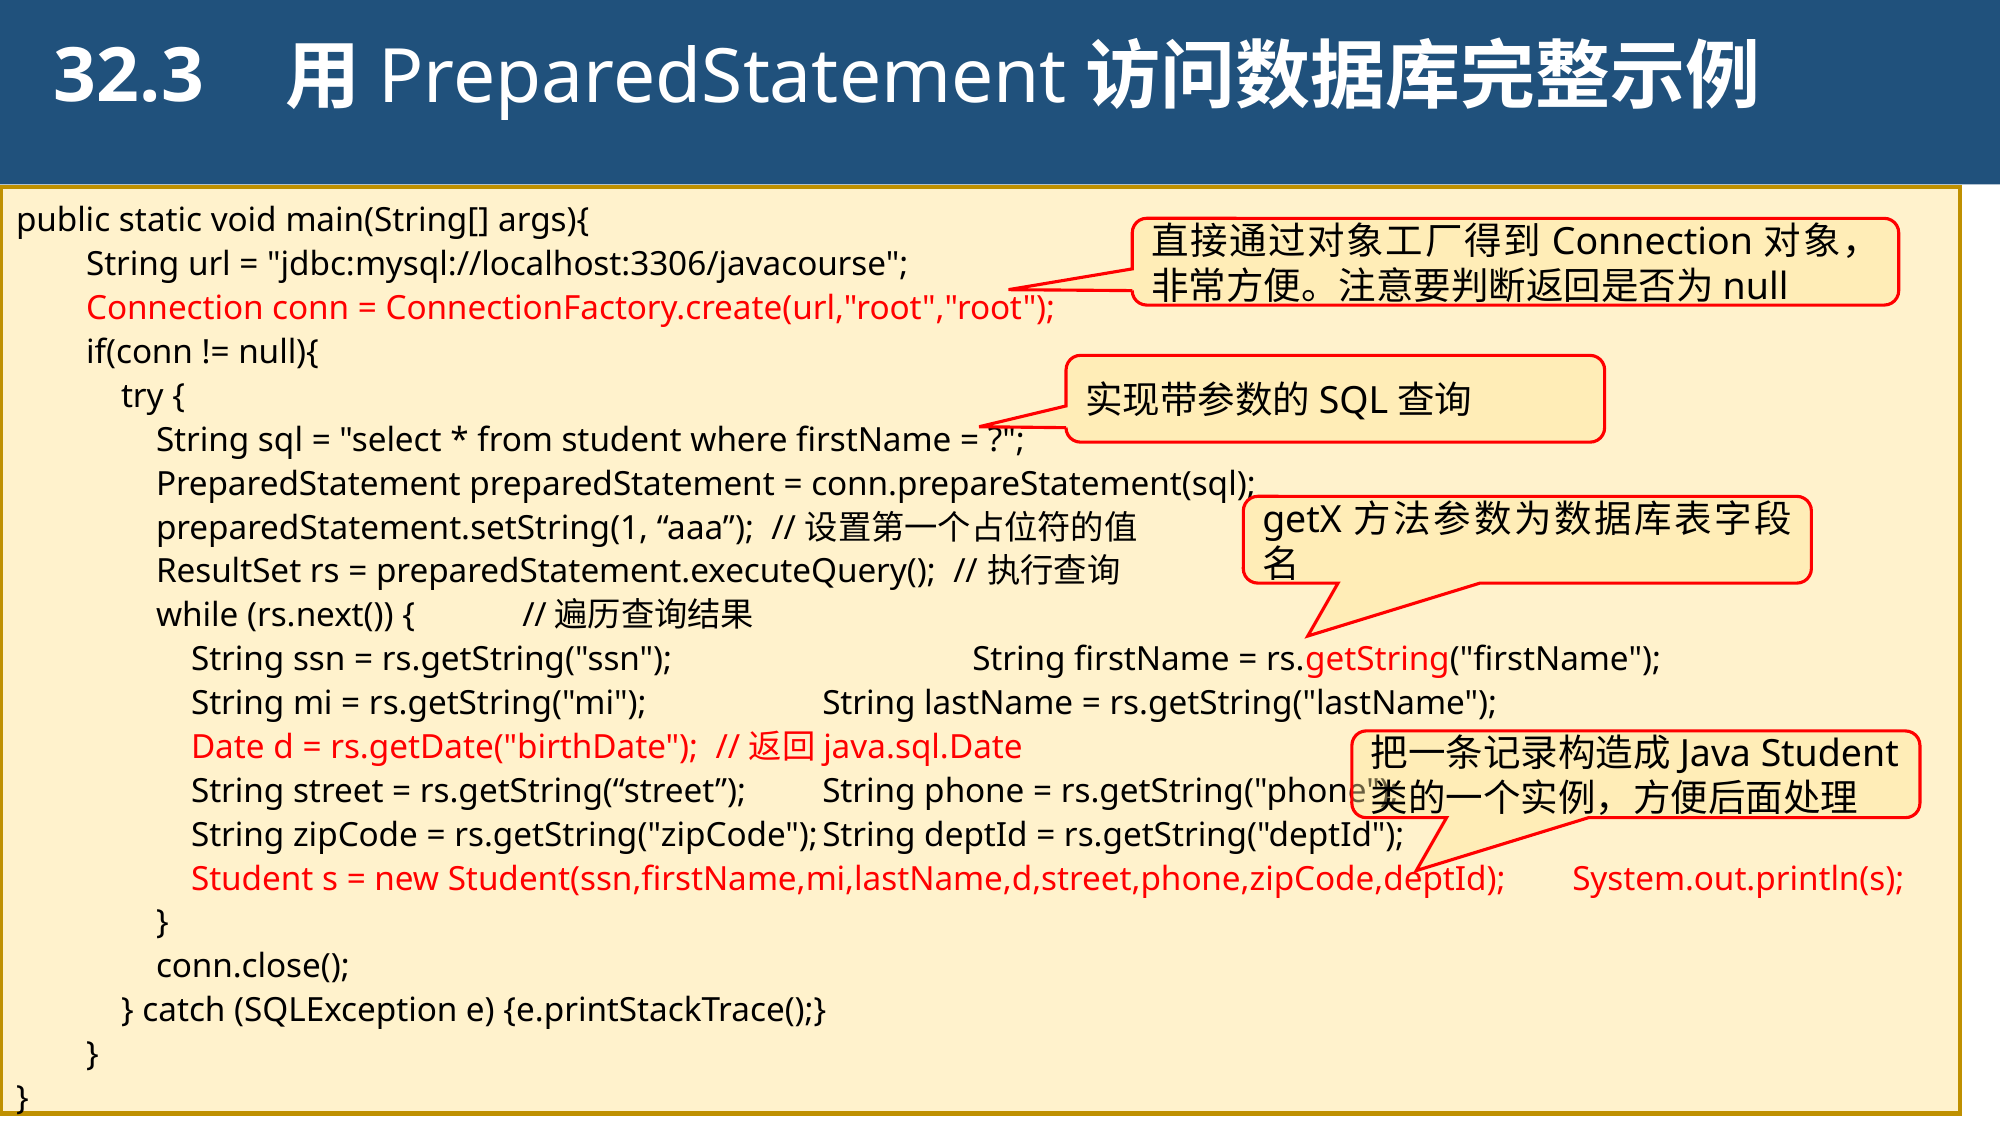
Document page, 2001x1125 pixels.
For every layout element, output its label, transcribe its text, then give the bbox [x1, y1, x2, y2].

list 用PreparedStatement访问数据库完整示例 [270, 29, 1782, 112]
text_box getX方法参数为数据库表字段名 [1242, 495, 1813, 638]
text_box 把一条记录构造成Java Student类的一个实例，方便后面处理 [1350, 729, 1921, 873]
list 32.3 [38, 28, 244, 166]
text_box public static void main(String[] args){ String url = "jdbc:mysql://localhost:3306/javacourse"; Connection conn = ConnectionFactory.create(url,"root","root"); if(conn != null){ try { String sql = "select * from student where firstName = ?"; PreparedStatement preparedStatement = conn.prepareStatement(sql); preparedStatement.setString(1, “aaa”); //设置第一个占位符的值 ResultSet rs = preparedStatement.executeQuery(); //执行查询 while (rs.next()) { //遍历查询结果 String ssn = rs.getString("ssn"); String firstName = rs.getString("firstName"); String mi = rs.getString("mi"); String lastName = rs.getString("lastName"); Date d = rs.getDate("birthDate"); //返回java.sql.Date String street = rs.getString(“street”); String phone = rs.getString("phone"); String zipCode = rs.getString("zipCode"); String deptId = rs.getString("deptId"); Student s = new Student(ssn,firstName,mi,lastName,d,street,phone,zipCode,deptId); System.out.println(s); } conn.close(); } catch (SQLException e) {e.printStackTrace();} } } [1, 187, 1961, 1114]
text_box 直接通过对象工厂得到Connection对象，非常方便。注意要判断返回是否为null [1008, 217, 1900, 307]
text_box 实现带参数的SQL查询 [978, 354, 1606, 444]
